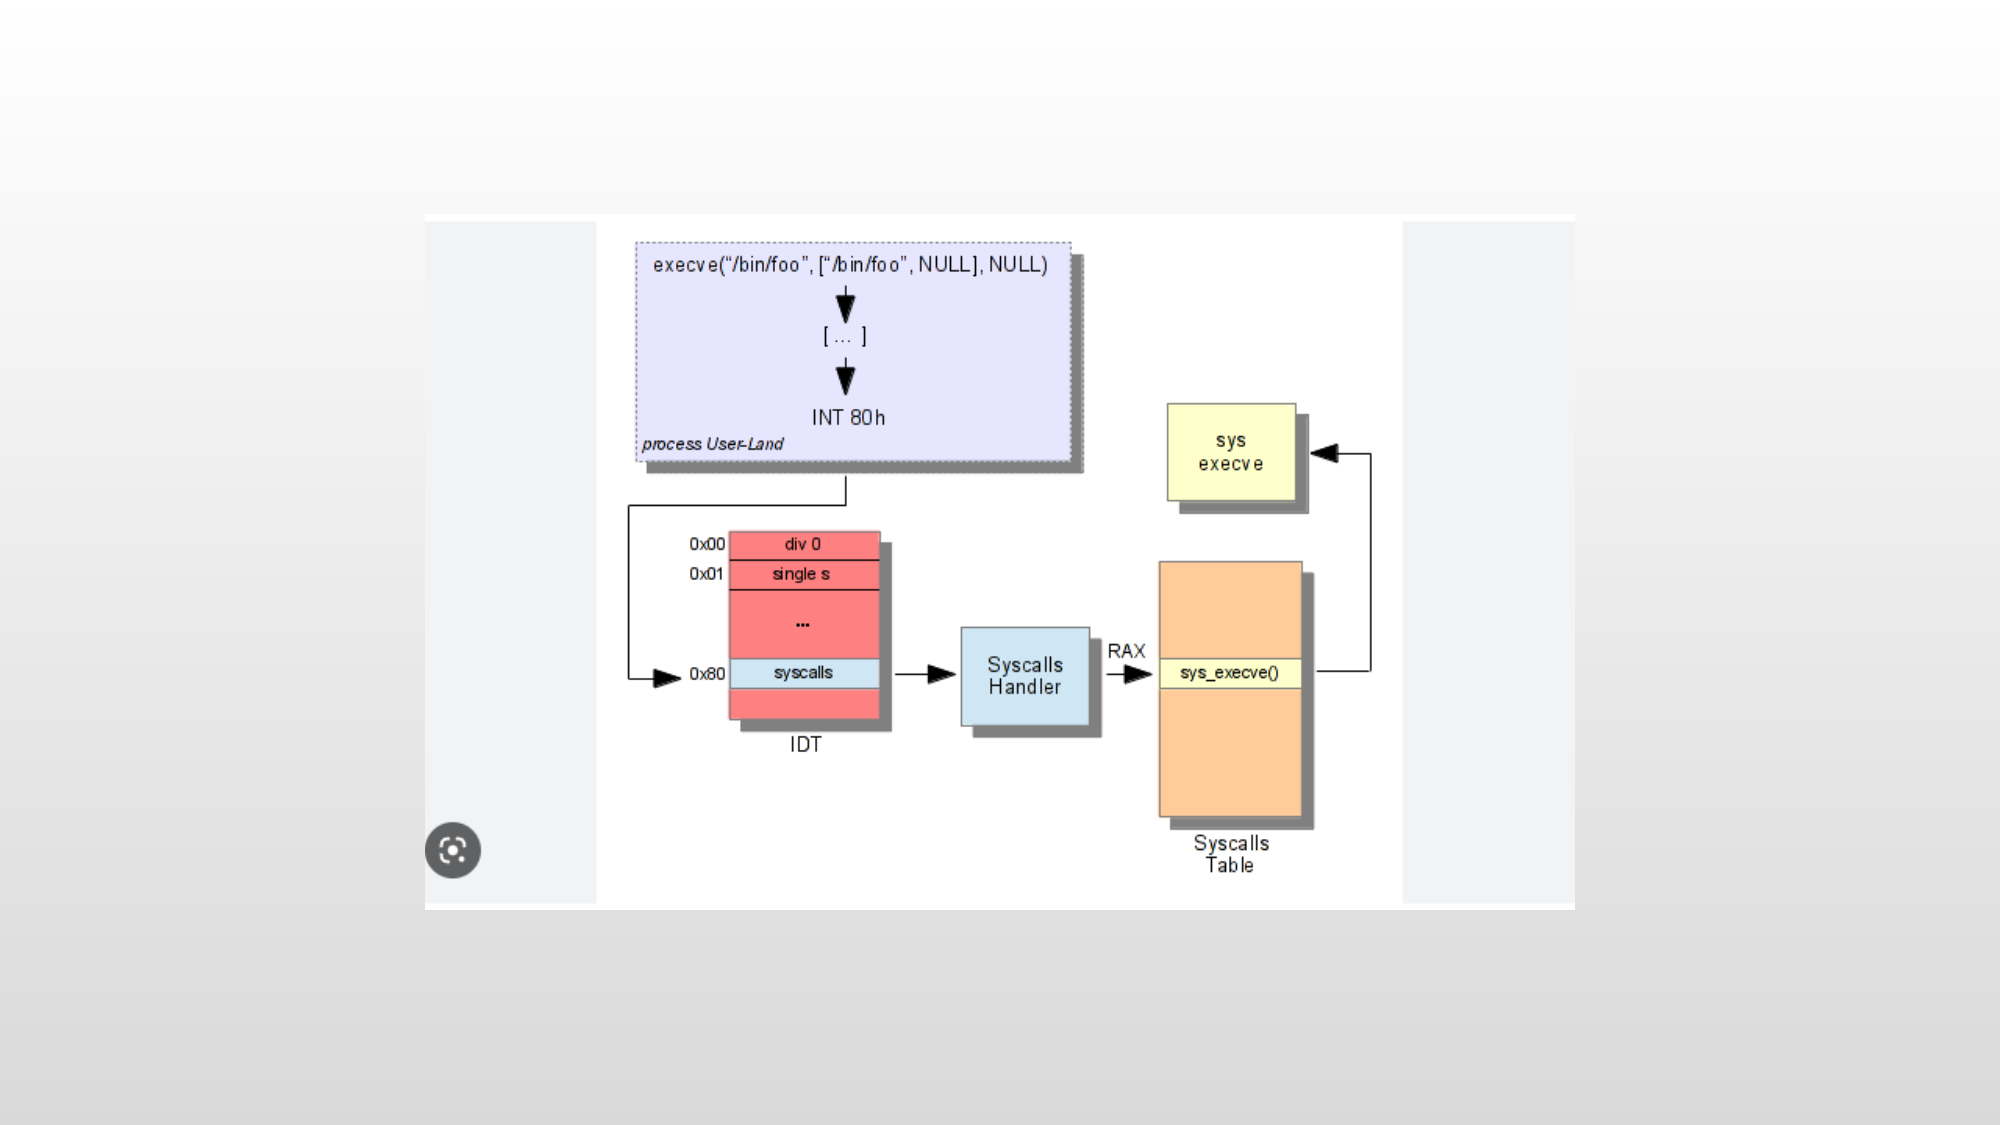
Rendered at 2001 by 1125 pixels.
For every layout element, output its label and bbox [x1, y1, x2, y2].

picture [424, 214, 1575, 911]
